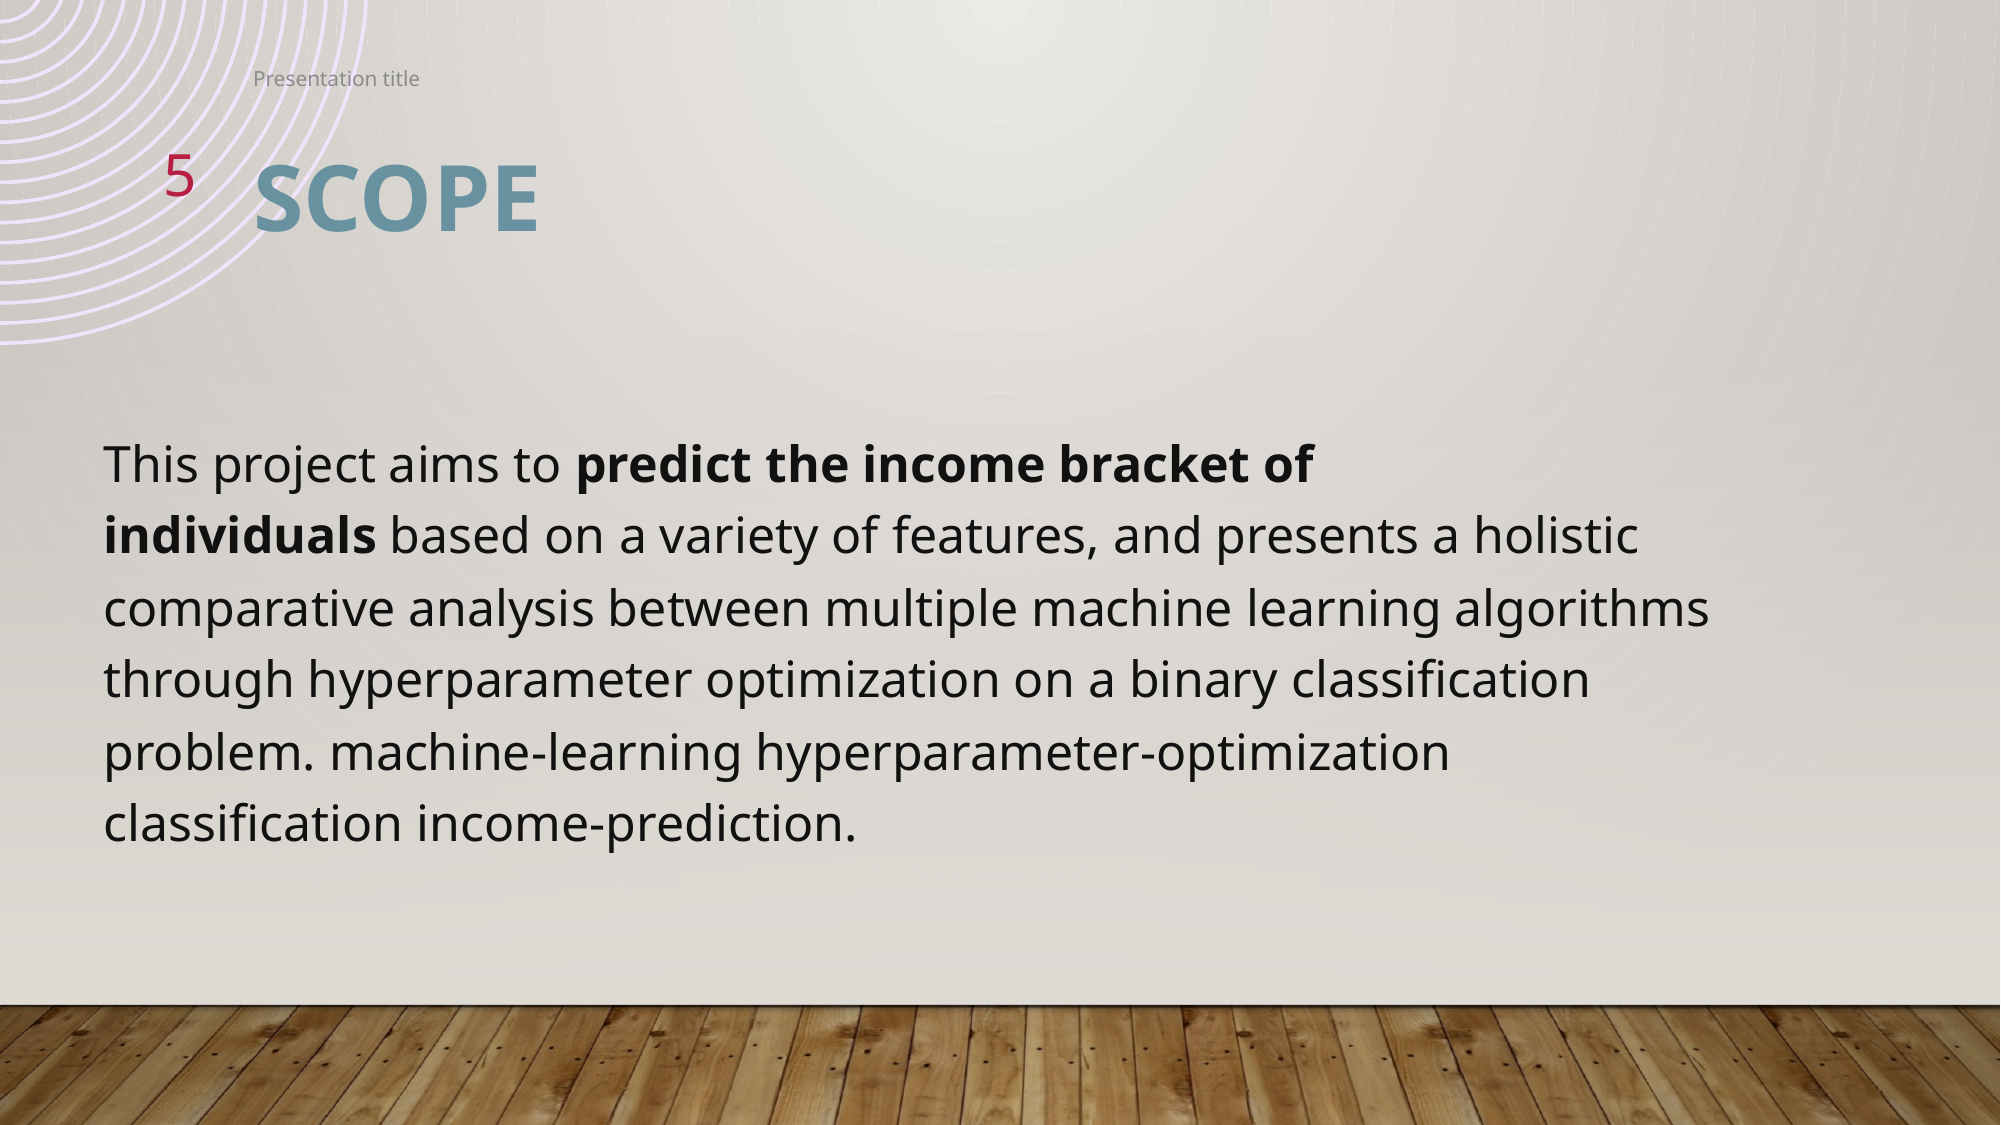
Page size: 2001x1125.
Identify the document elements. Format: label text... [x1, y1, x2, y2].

footer Presentation title [238, 54, 1213, 105]
title Scope [238, 131, 1814, 305]
slide_number 5 [78, 131, 212, 214]
list This project aims to predict the income bracket of individuals based on a variety of features, and presents a holistic comparative analysis between multiple machine learning algorithms through hyperparameter optimization on a binary classification problem. machine-learning hyperparameter-optimization classification income-prediction. [88, 412, 1738, 895]
picture [0, 1005, 2000, 1125]
